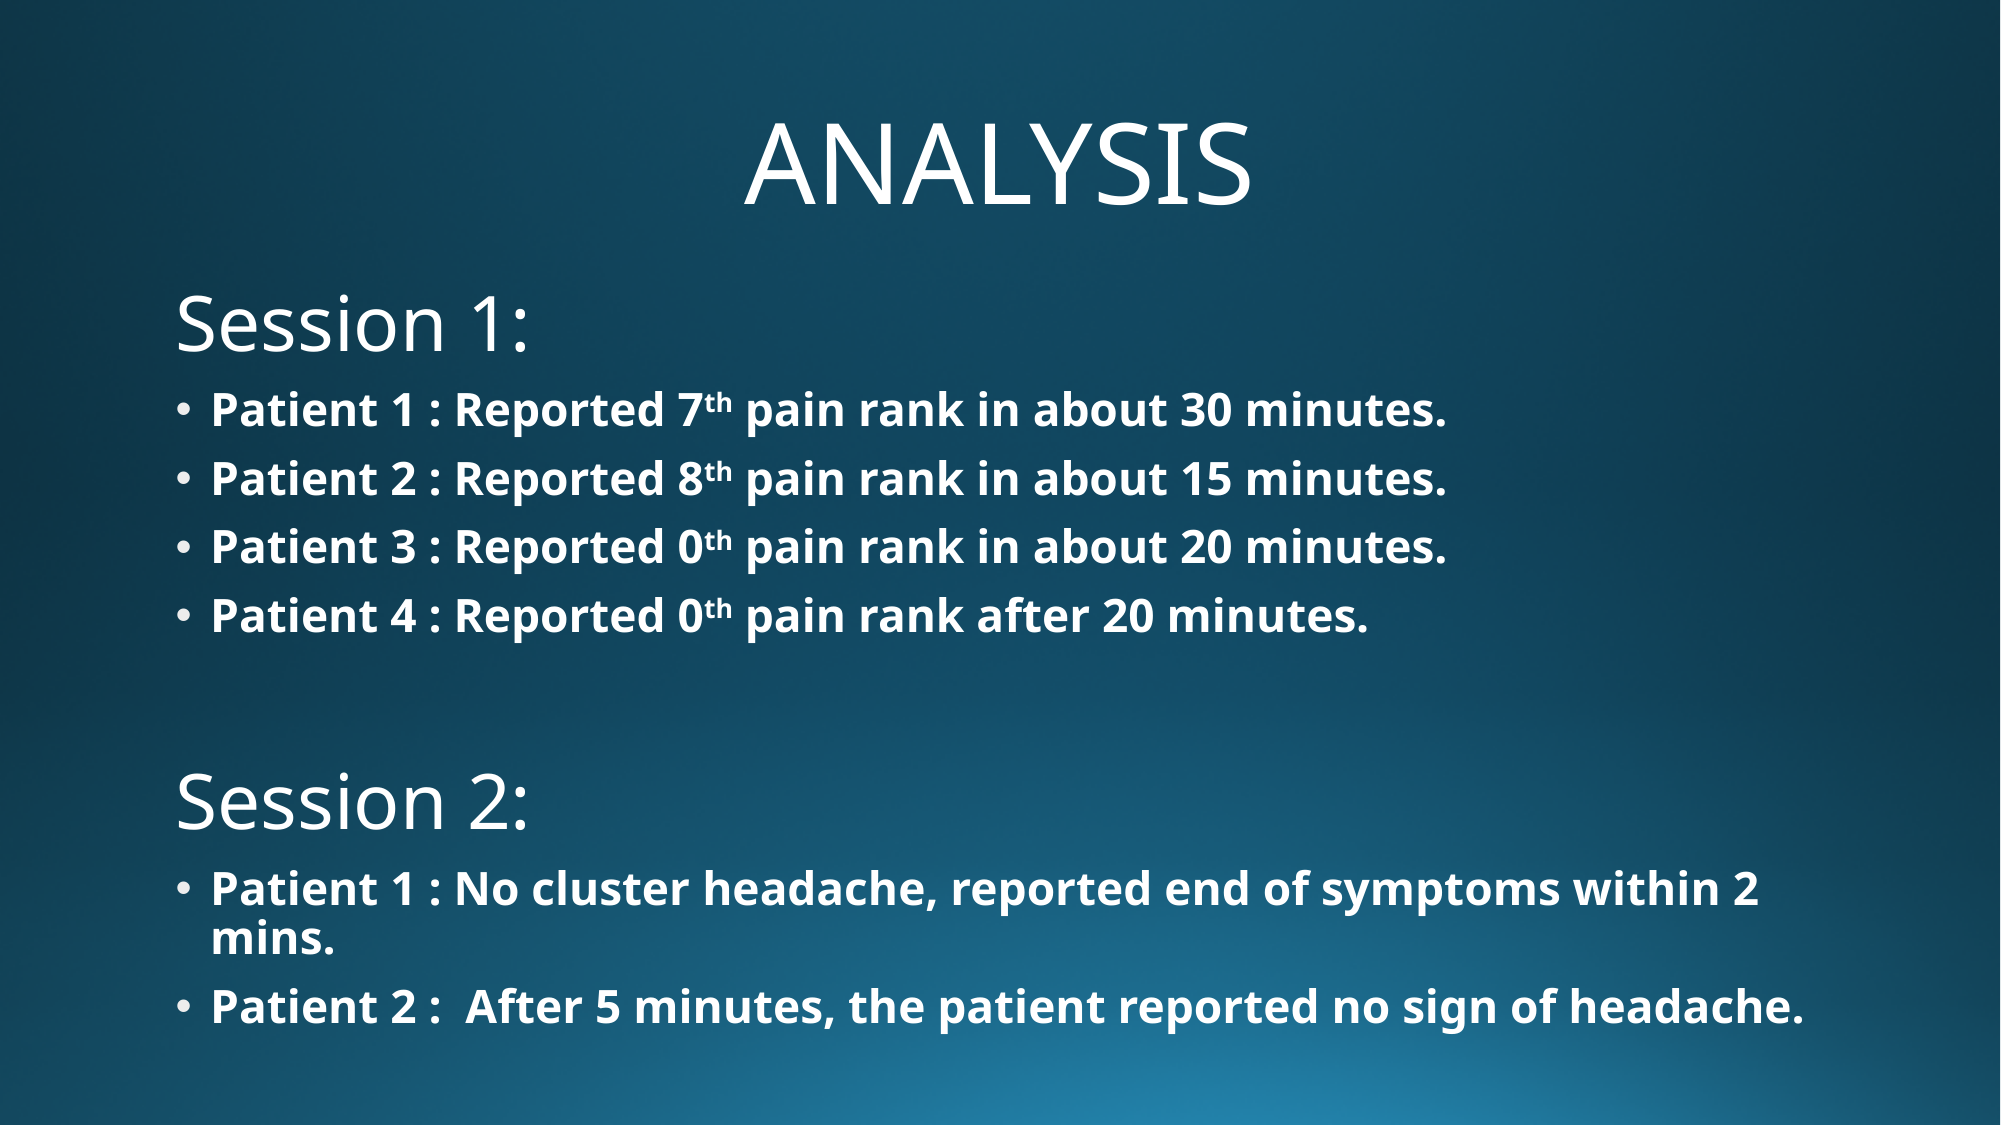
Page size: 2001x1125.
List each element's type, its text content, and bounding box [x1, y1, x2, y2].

picture [0, 0, 2001, 1125]
title ANALYSIS [137, 59, 1863, 278]
list Session 1: Patient 1 : Reported 7th pain rank in about 30 minutes. Patient 2 : Reported 8th pain rank in about 15 minutes. Patient 3 : Reported 0th pain rank in about 20 minutes. Patient 4 : Reported 0th pain rank after 20 minutes. Session 2: Patient 1 : No cluster headache, reported end of symptoms within 2 mins. Patient 2 : After 5 minutes, the patient reported no sign of headache. [160, 277, 1840, 1080]
